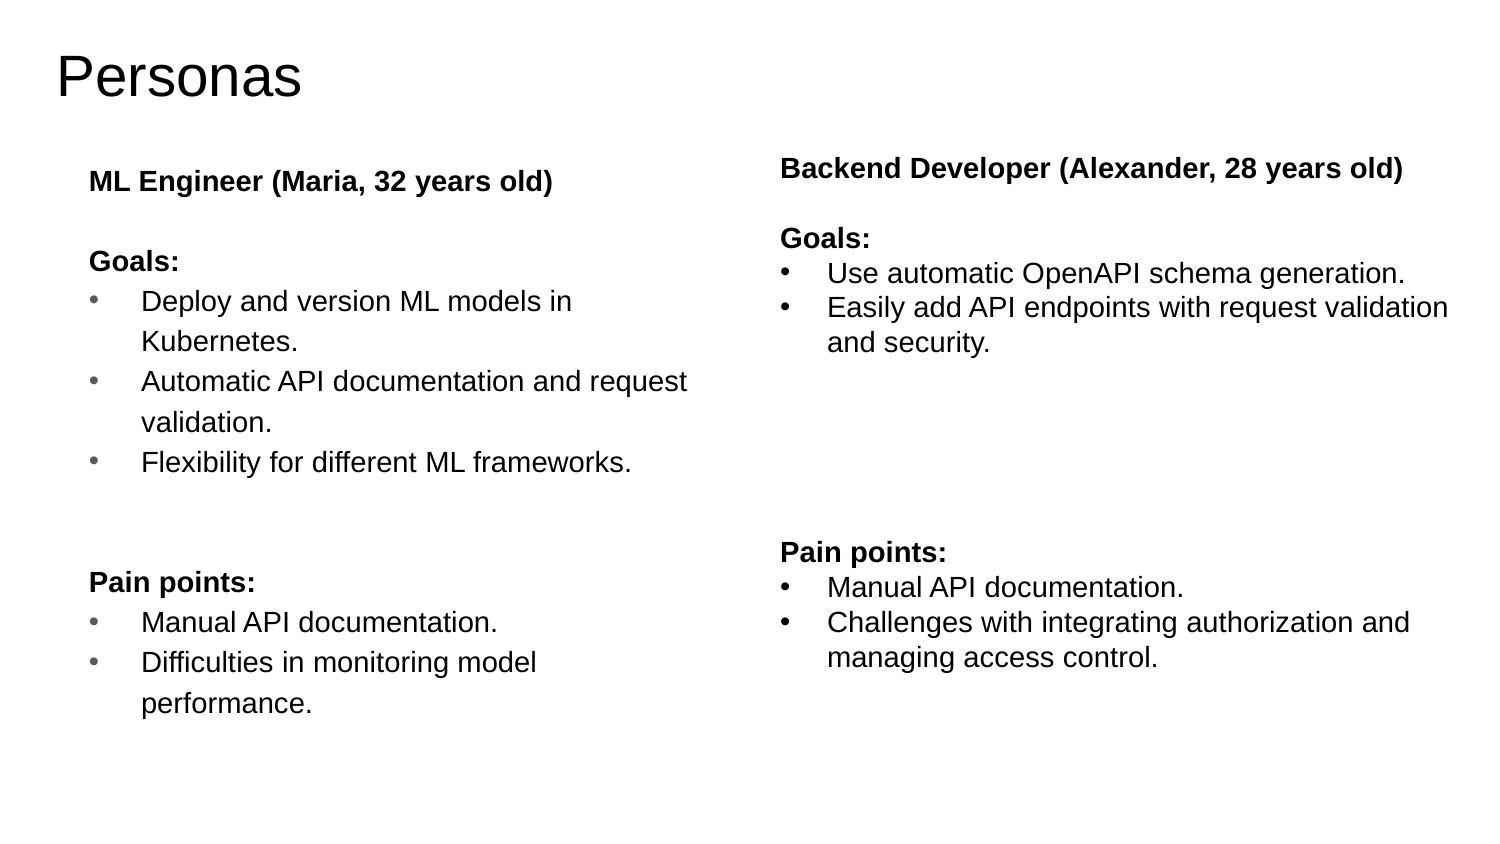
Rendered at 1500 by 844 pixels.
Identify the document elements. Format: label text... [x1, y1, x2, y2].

text_box Backend Developer (Alexander, 28 years old) Goals: Use automatic OpenAPI schema generation. Easily add API endpoints with request validation and security. Pain points: Manual API documentation. Challenges with integrating authorization and managing access control. [765, 141, 1466, 716]
text_box Personas [41, 23, 1440, 117]
list ML Engineer (Maria, 32 years old) Goals: Deploy and version ML models in Kubernetes. Automatic API documentation and request validation. Flexibility for different ML frameworks. Pain points: Manual API documentation. Difficulties in monitoring model performance. [51, 141, 716, 703]
